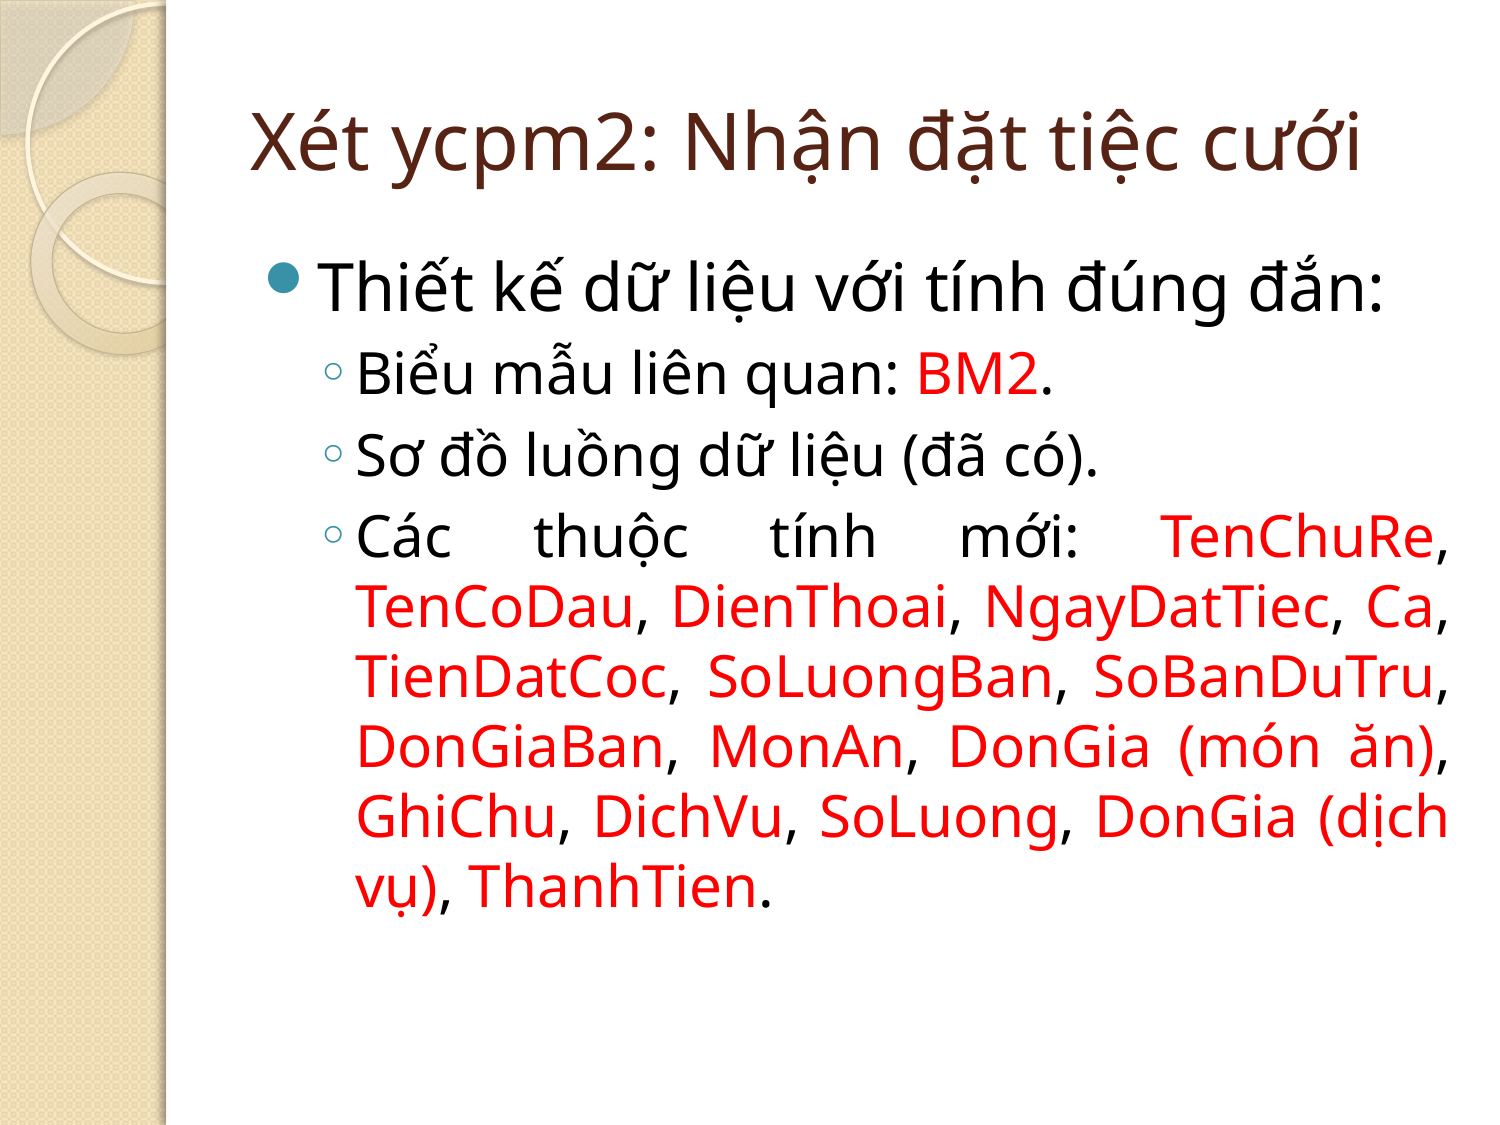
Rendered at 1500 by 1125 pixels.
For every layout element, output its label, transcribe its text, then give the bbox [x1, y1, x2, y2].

title Xét ycpm2: Nhận đặt tiệc cưới [235, 45, 1466, 233]
list Thiết kế dữ liệu với tính đúng đắn: Biểu mẫu liên quan: BM2. Sơ đồ luồng dữ liệu (đã có). Các thuộc tính mới: TenChuRe, TenCoDau, DienThoai, NgayDatTiec, Ca, TienDatCoc, SoLuongBan, SoBanDuTru, DonGiaBan, MonAn, DonGia (món ăn), GhiChu, DichVu, SoLuong, DonGia (dịch vụ), ThanhTien. [235, 237, 1466, 1025]
